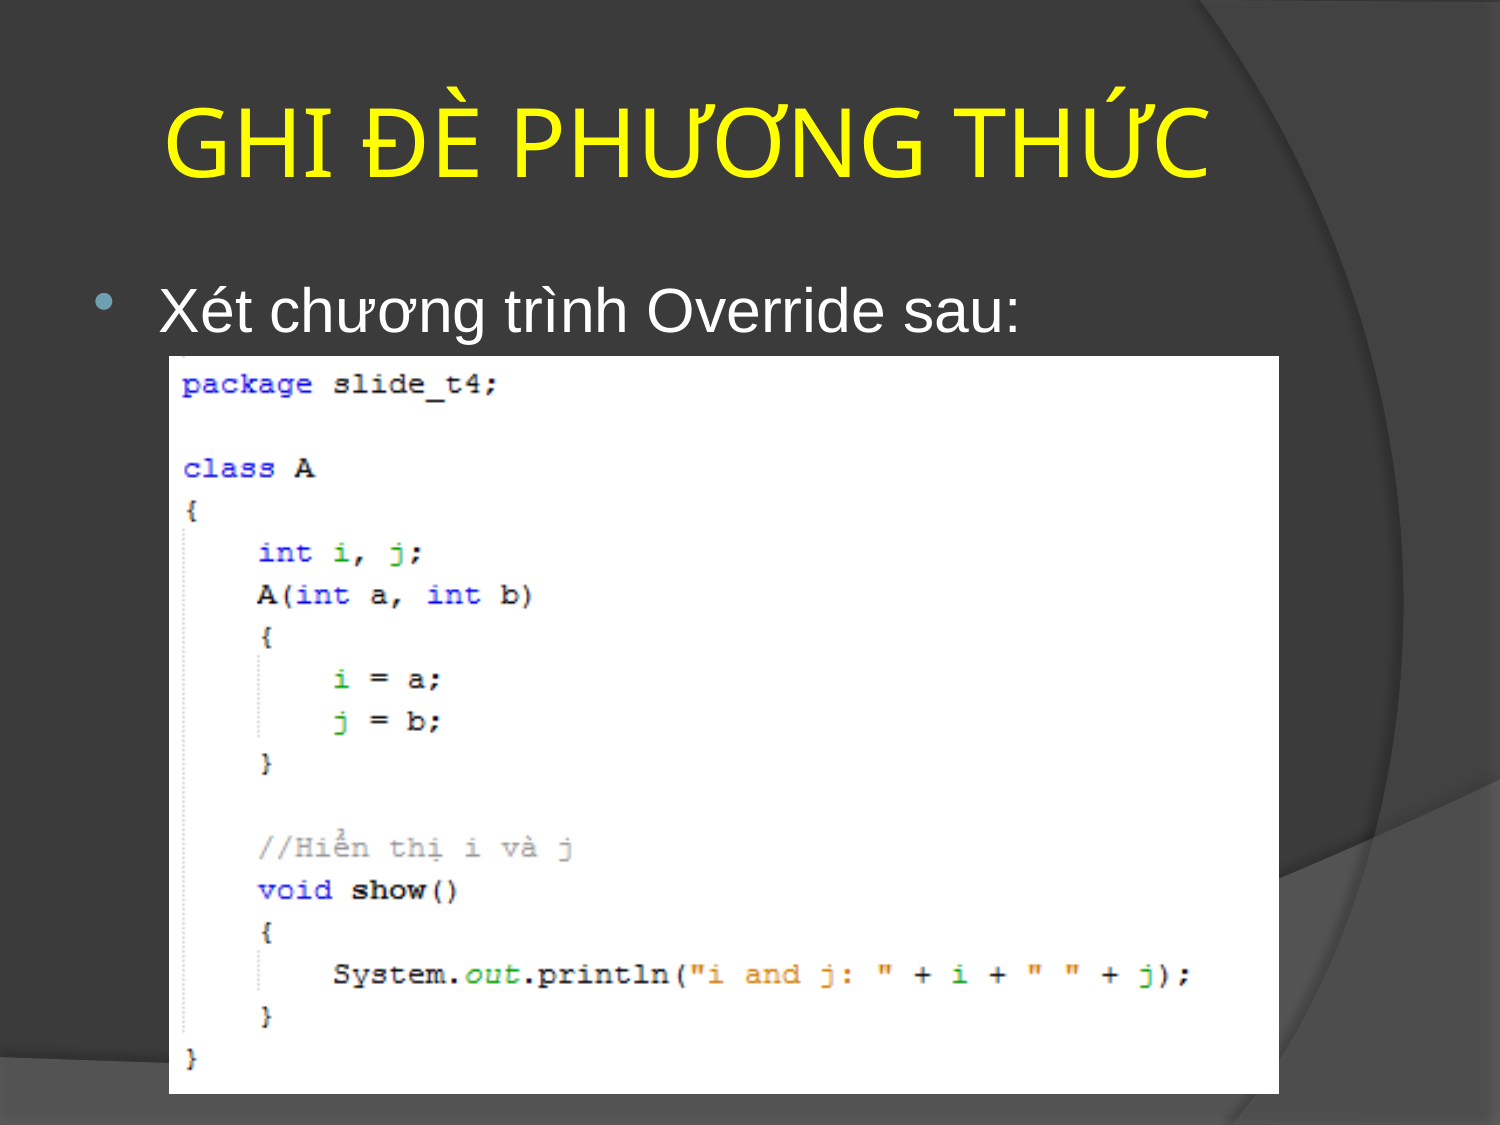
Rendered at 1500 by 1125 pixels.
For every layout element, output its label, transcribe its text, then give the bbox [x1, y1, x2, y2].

picture [168, 356, 1280, 1095]
title GHI ĐÈ PHƯƠNG THỨC [75, 45, 1300, 233]
list Xét chương trình Override sau: [75, 262, 1300, 1005]
